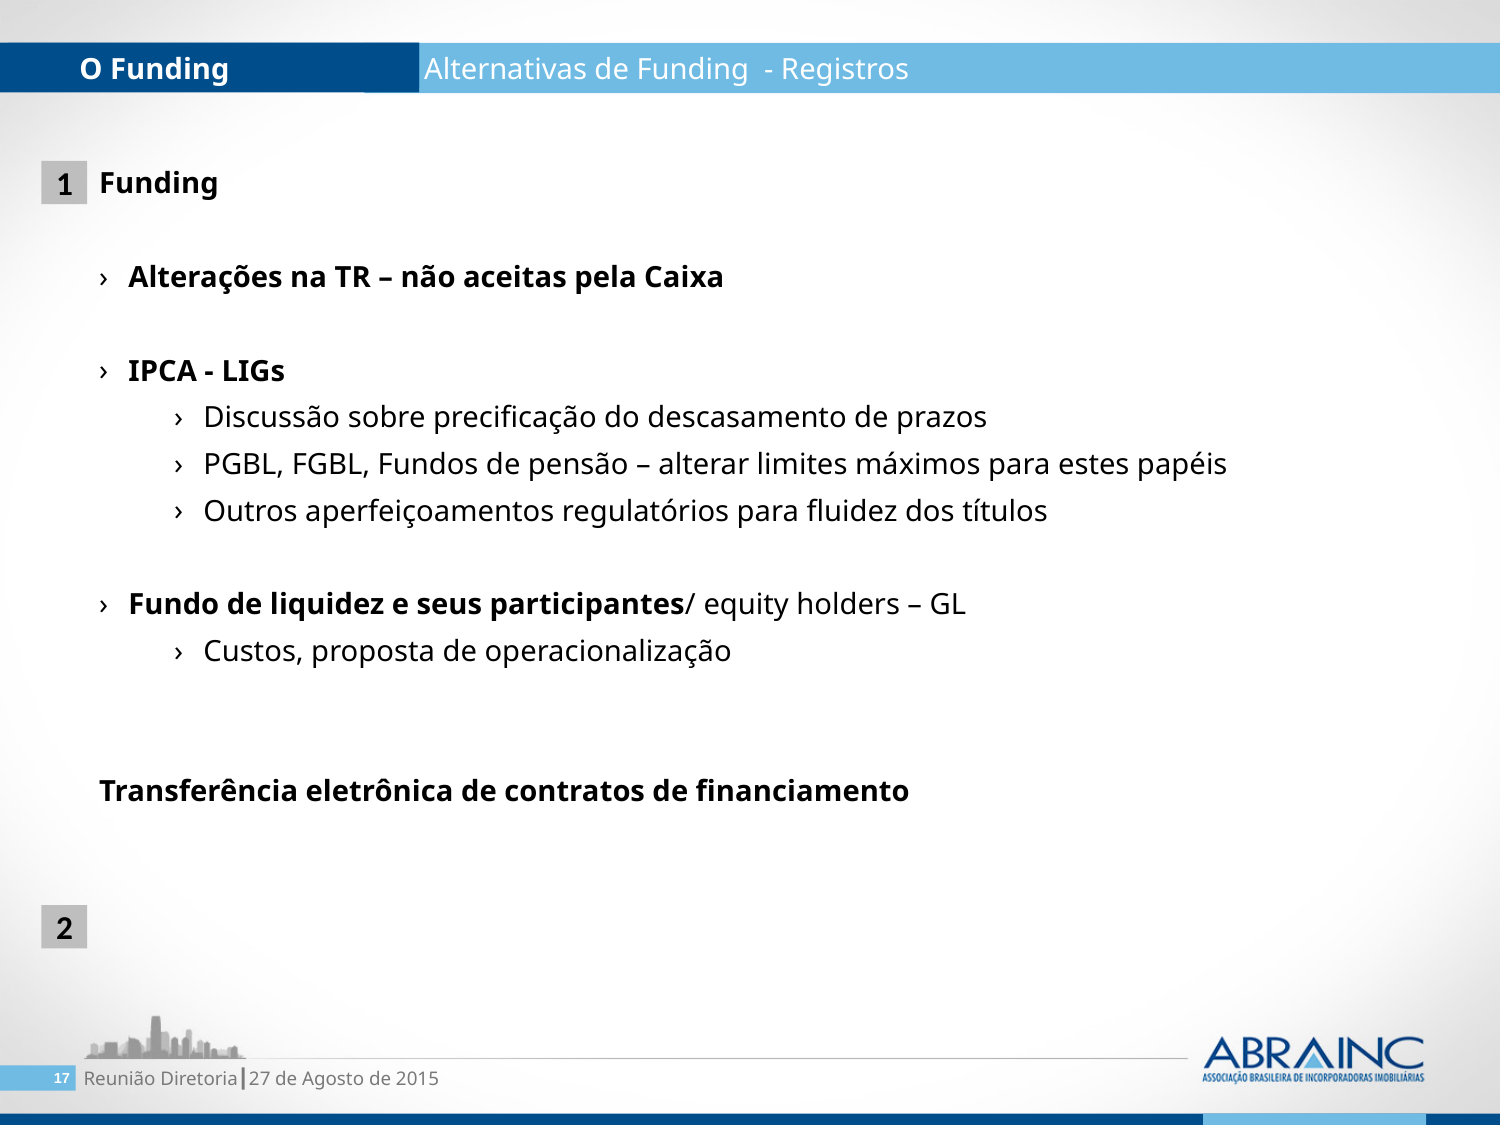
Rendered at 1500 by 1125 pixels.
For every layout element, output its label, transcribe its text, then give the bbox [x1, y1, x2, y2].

text_box O Funding [0, 42, 420, 93]
text_box Funding Alterações na TR – não aceitas pela Caixa IPCA - LIGs Discussão sobre precificação do descasamento de prazos PGBL, FGBL, Fundos de pensão – alterar limites máximos para estes papéis Outros aperfeiçoamentos regulatórios para fluidez dos títulos Fundo de liquidez e seus participantes/ equity holders – GL Custos, proposta de operacionalização Transferência eletrônica de contratos de financiamento [68, 153, 1495, 1006]
text_box Alternativas de Funding - Registros [364, 42, 1500, 94]
text_box 2 [40, 904, 88, 949]
picture [0, 93, 1500, 1113]
picture [0, 0, 1500, 42]
text_box 1 [40, 160, 88, 205]
